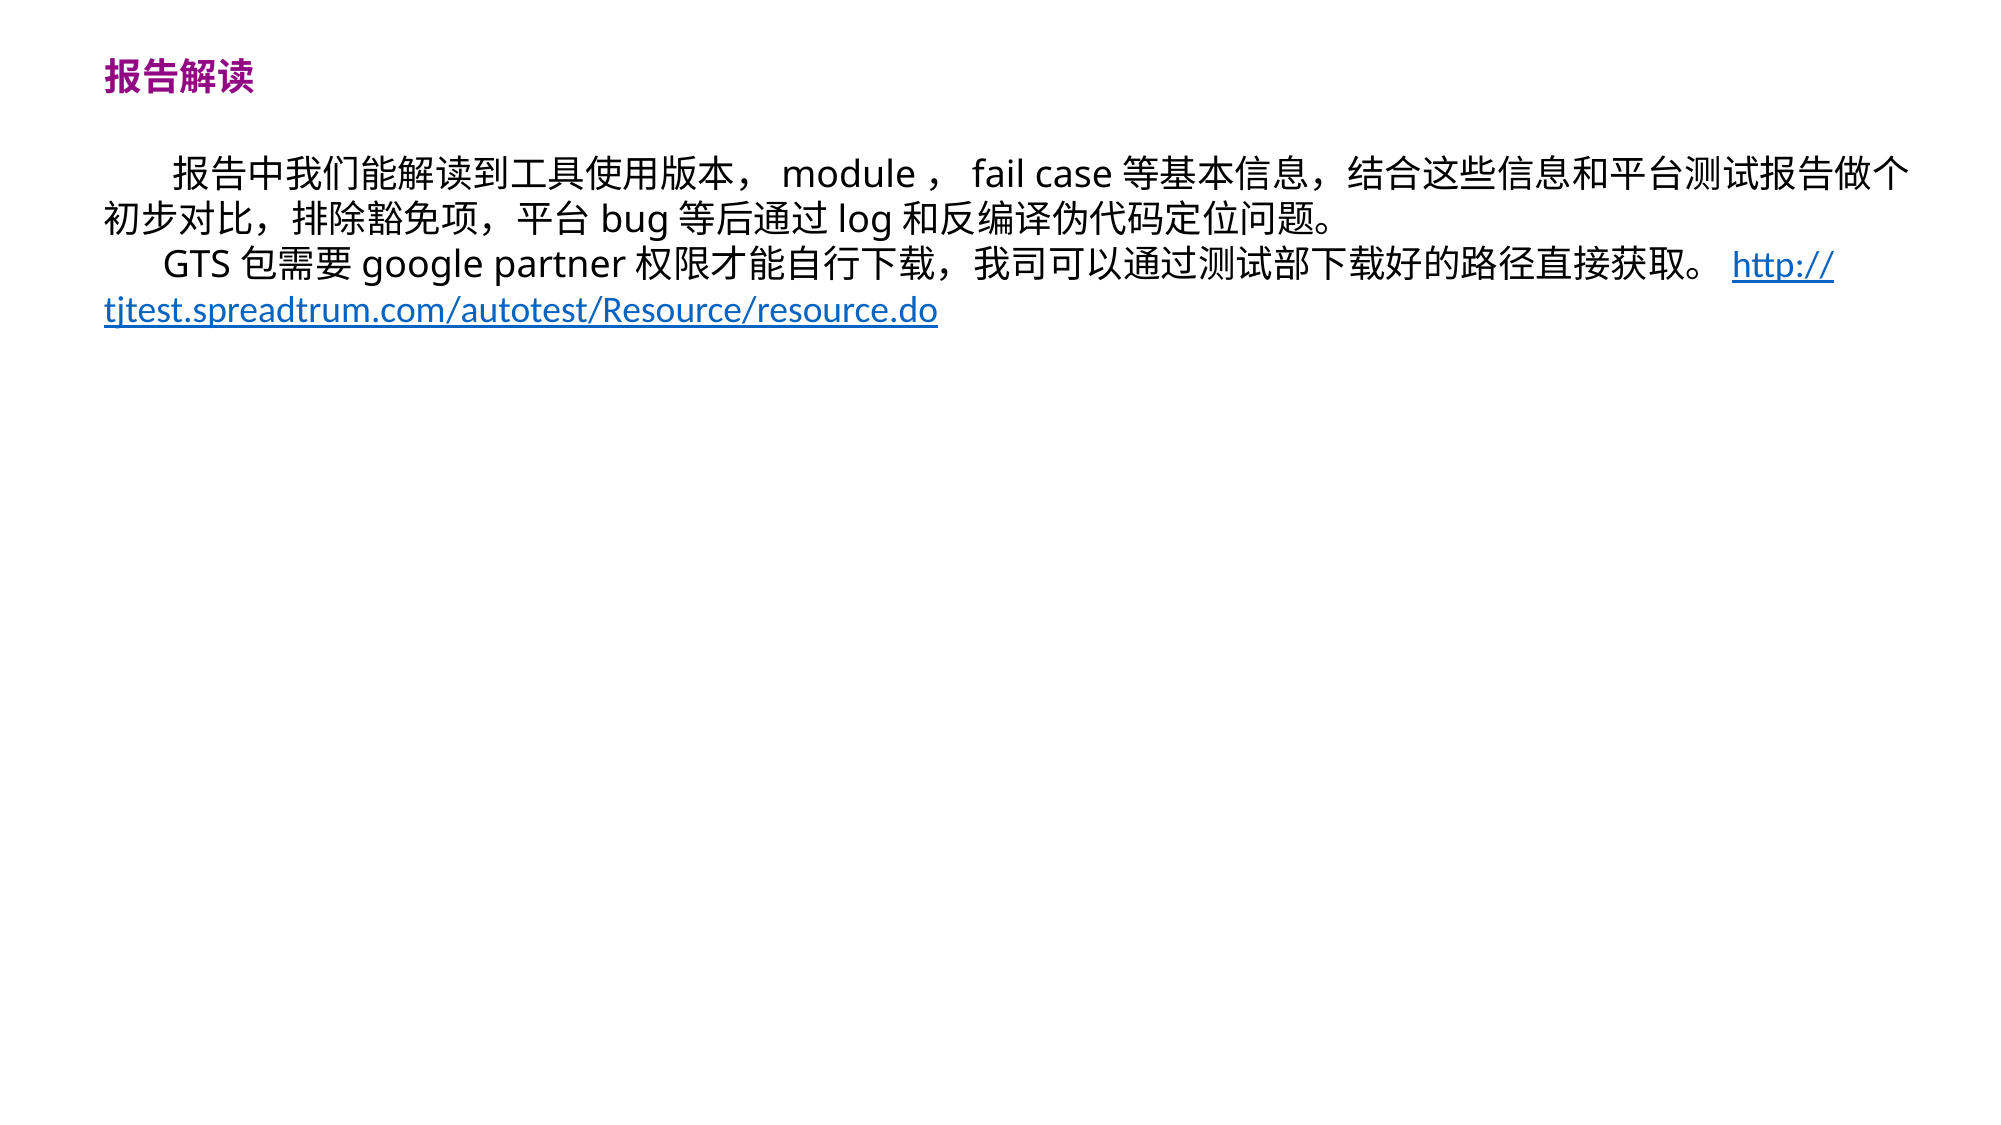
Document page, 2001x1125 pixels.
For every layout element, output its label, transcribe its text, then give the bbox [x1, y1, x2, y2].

text_box 报告解读 [90, 46, 270, 106]
text_box 报告中我们能解读到工具使用版本，module，fail case等基本信息，结合这些信息和平台测试报告做个初步对比，排除豁免项，平台bug等后通过log和反编译伪代码定位问题。 GTS包需要google partner权限才能自行下载，我司可以通过测试部下载好的路径直接获取。http://tjtest.spreadtrum.com/autotest/Resource/resource.do [89, 142, 1940, 338]
